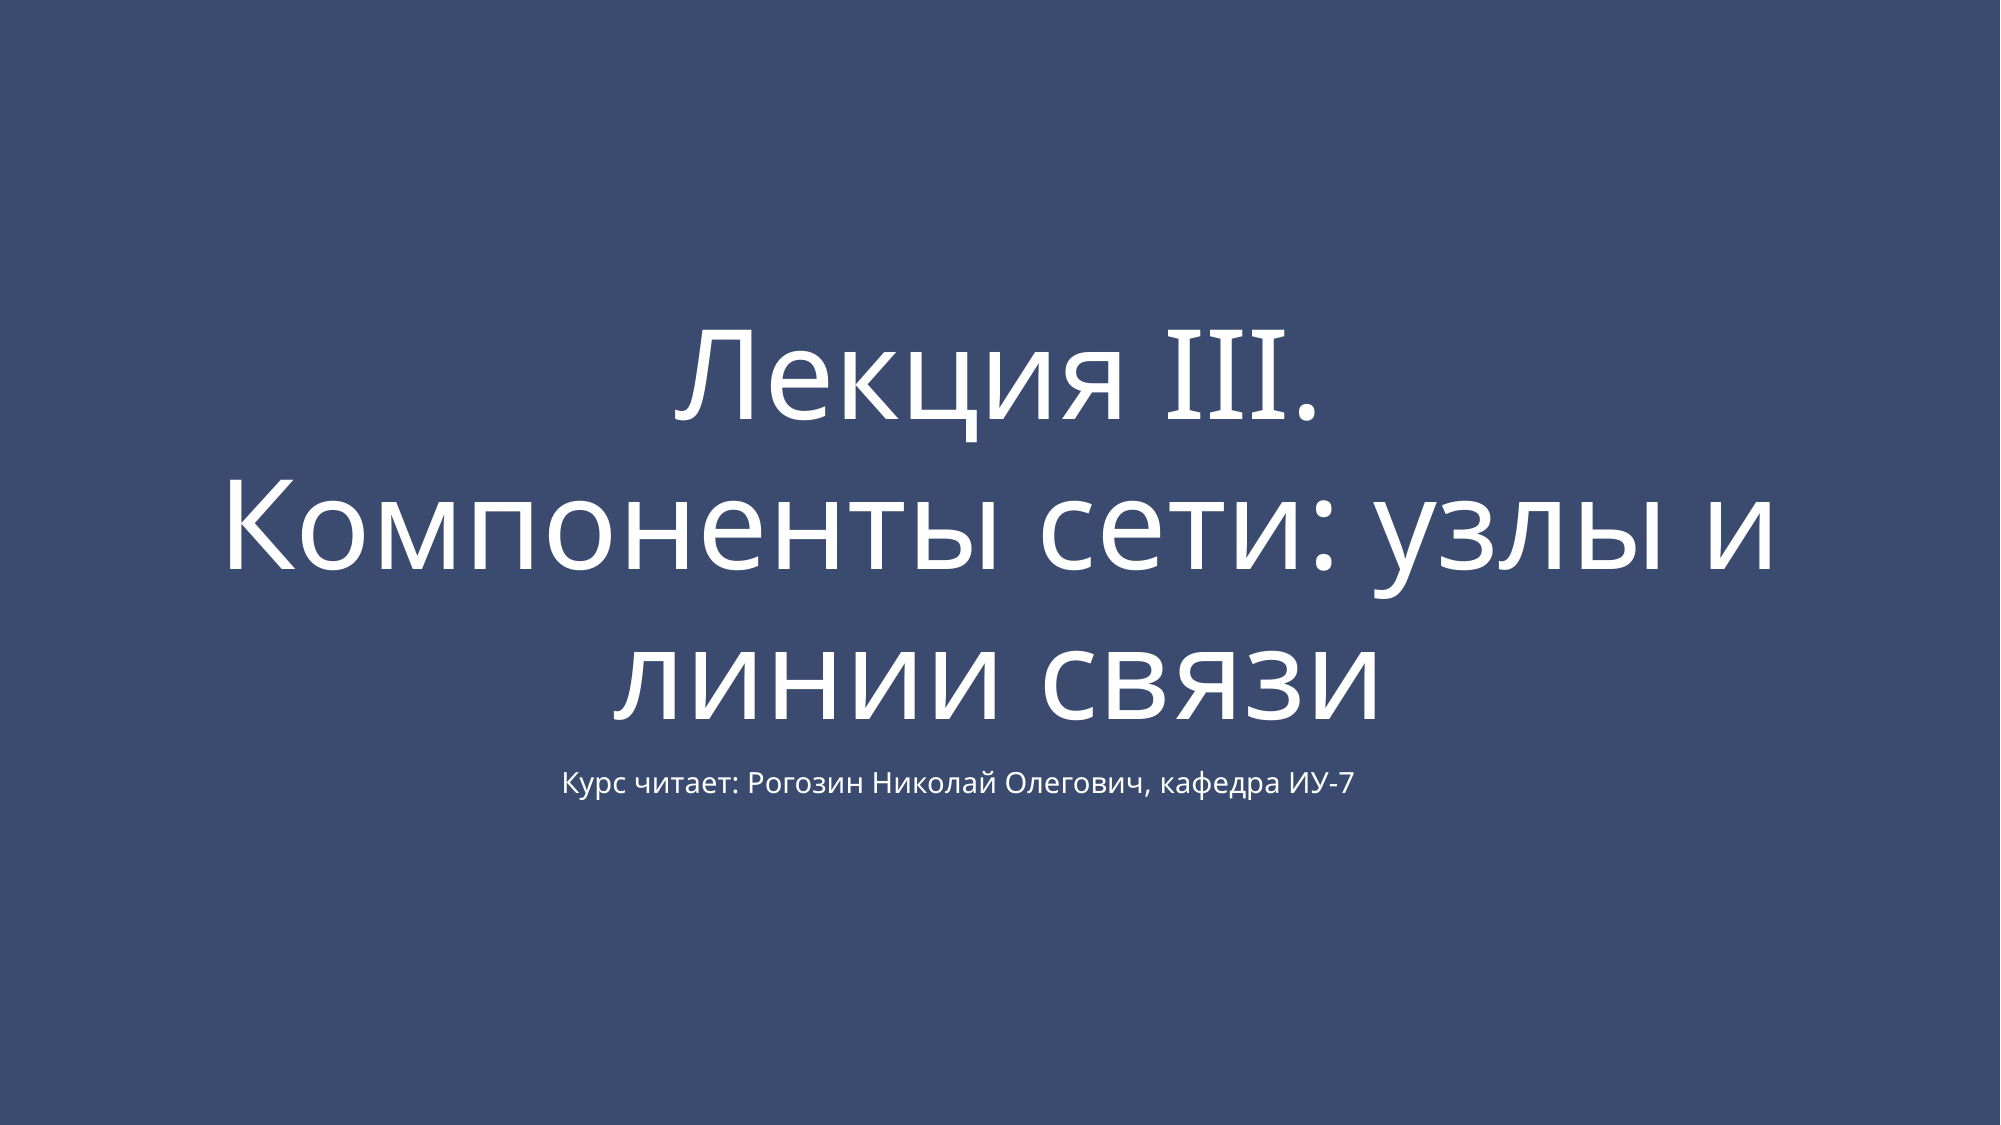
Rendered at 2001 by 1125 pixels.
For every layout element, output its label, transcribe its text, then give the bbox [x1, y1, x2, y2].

text_box Лекция III. Компоненты сети: узлы и линии связи [177, 287, 1823, 753]
text_box Курс читает: Рогозин Николай Олегович, кафедра ИУ-7 [546, 756, 1454, 807]
